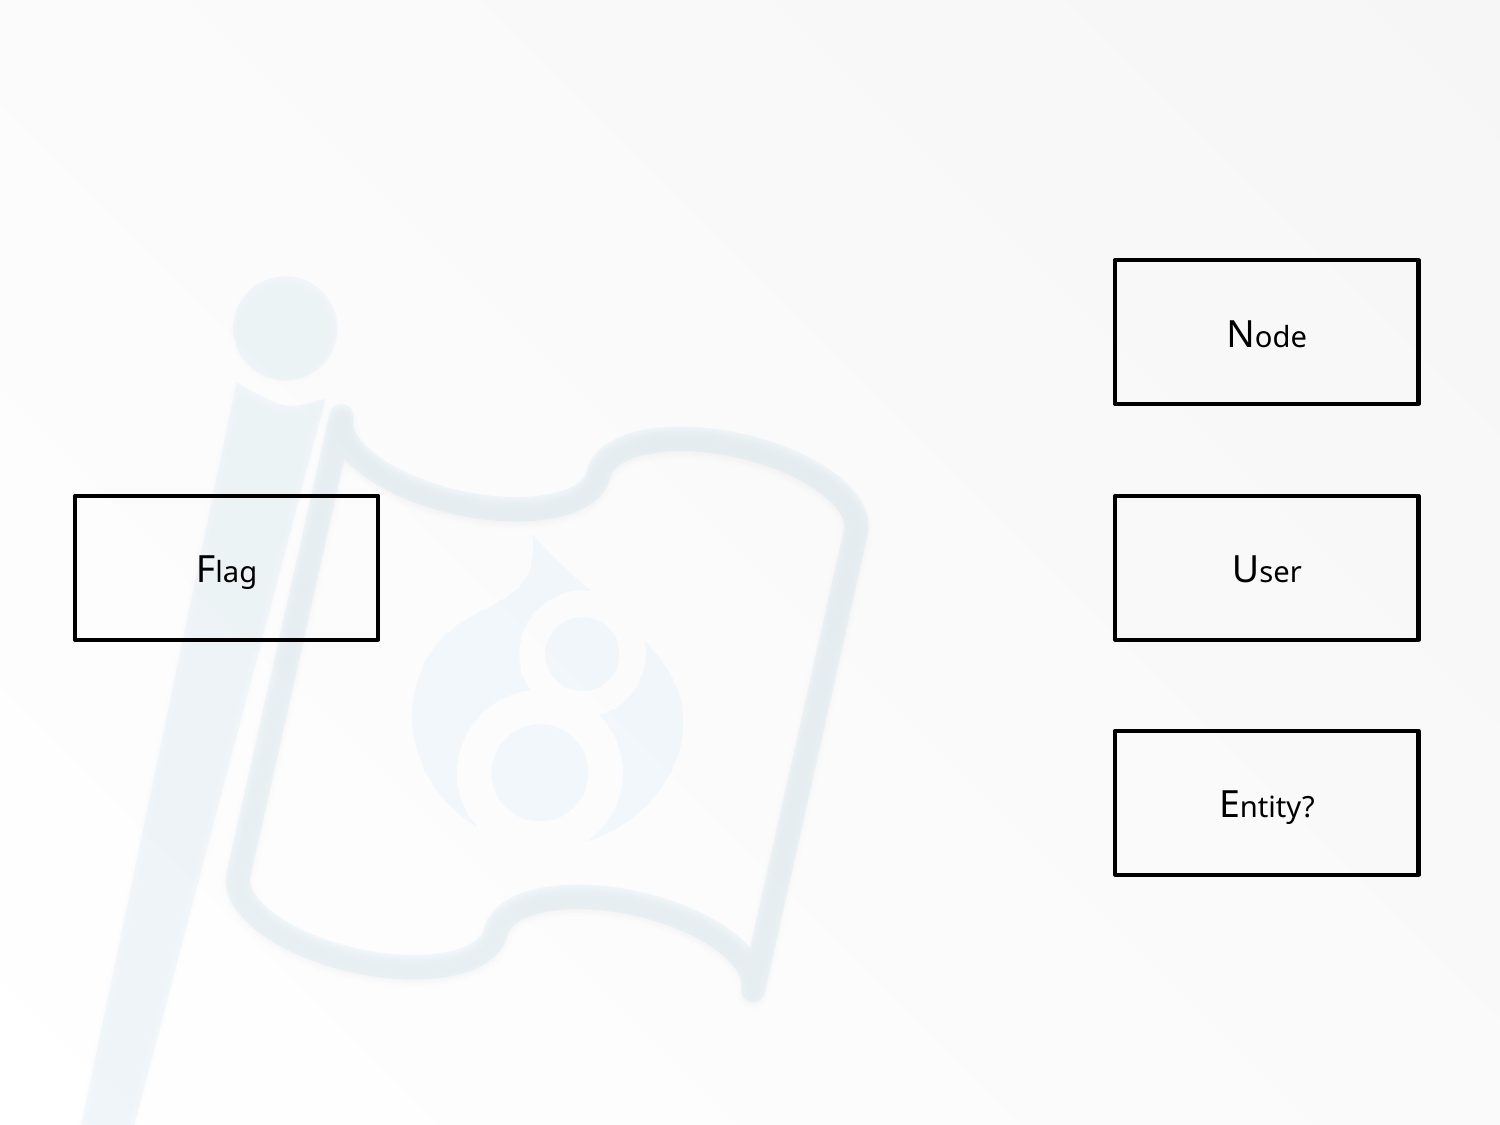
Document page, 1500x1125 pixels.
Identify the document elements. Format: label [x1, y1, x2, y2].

text_box [0, 202, 1500, 961]
